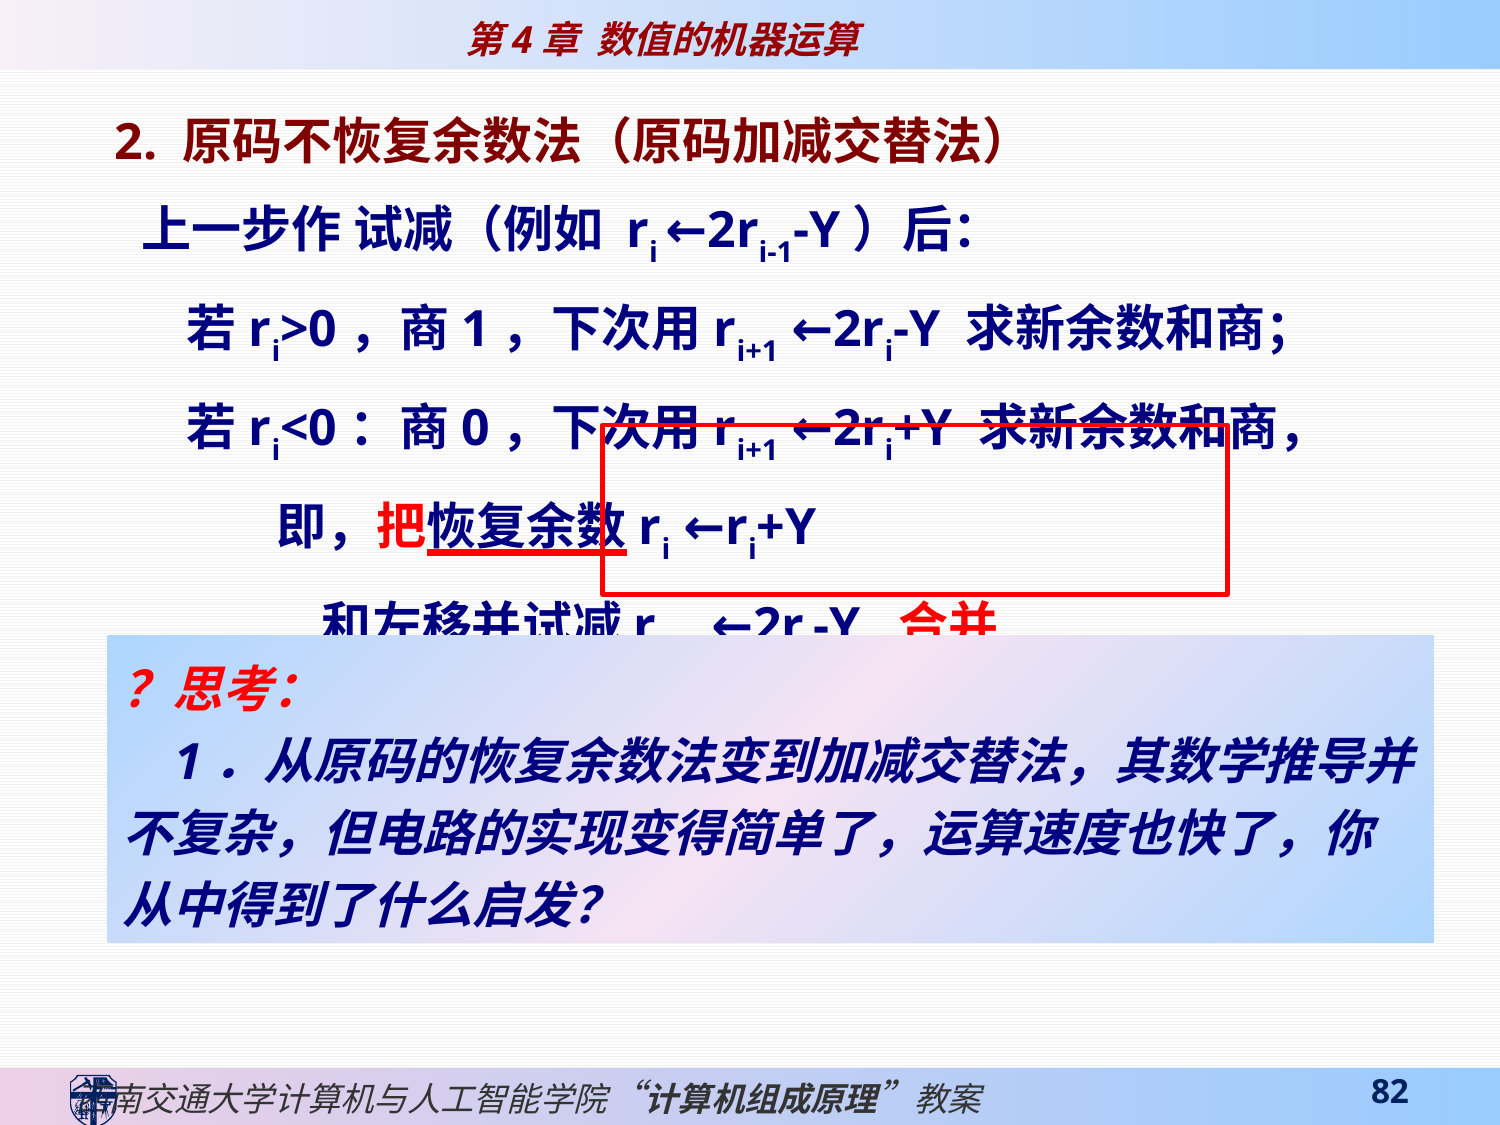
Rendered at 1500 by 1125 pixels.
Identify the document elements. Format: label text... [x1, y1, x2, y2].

text_box 2. 原码不恢复余数法（原码加减交替法） 上一步作 试减（例如 ri ←2ri-1-Y）后： 若ri>0，商1，下次用ri+1 ←2ri-Y 求新余数和商； 若ri<0：商0，下次用ri+1 ←2ri+Y 求新余数和商， 即，把恢复余数ri ←ri+Y 和左移并试减ri+1 ←2ri-Y 合并 [61, 59, 1500, 665]
text_box ？思考： 1．从原码的恢复余数法变到加减交替法，其数学推导并不复杂，但电路的实现变得简单了，运算速度也快了，你从中得到了什么启发？ [107, 635, 1434, 943]
text_box [602, 425, 1228, 595]
text_box 4.9.2 ALU举例 [1226, 0, 1230, 59]
